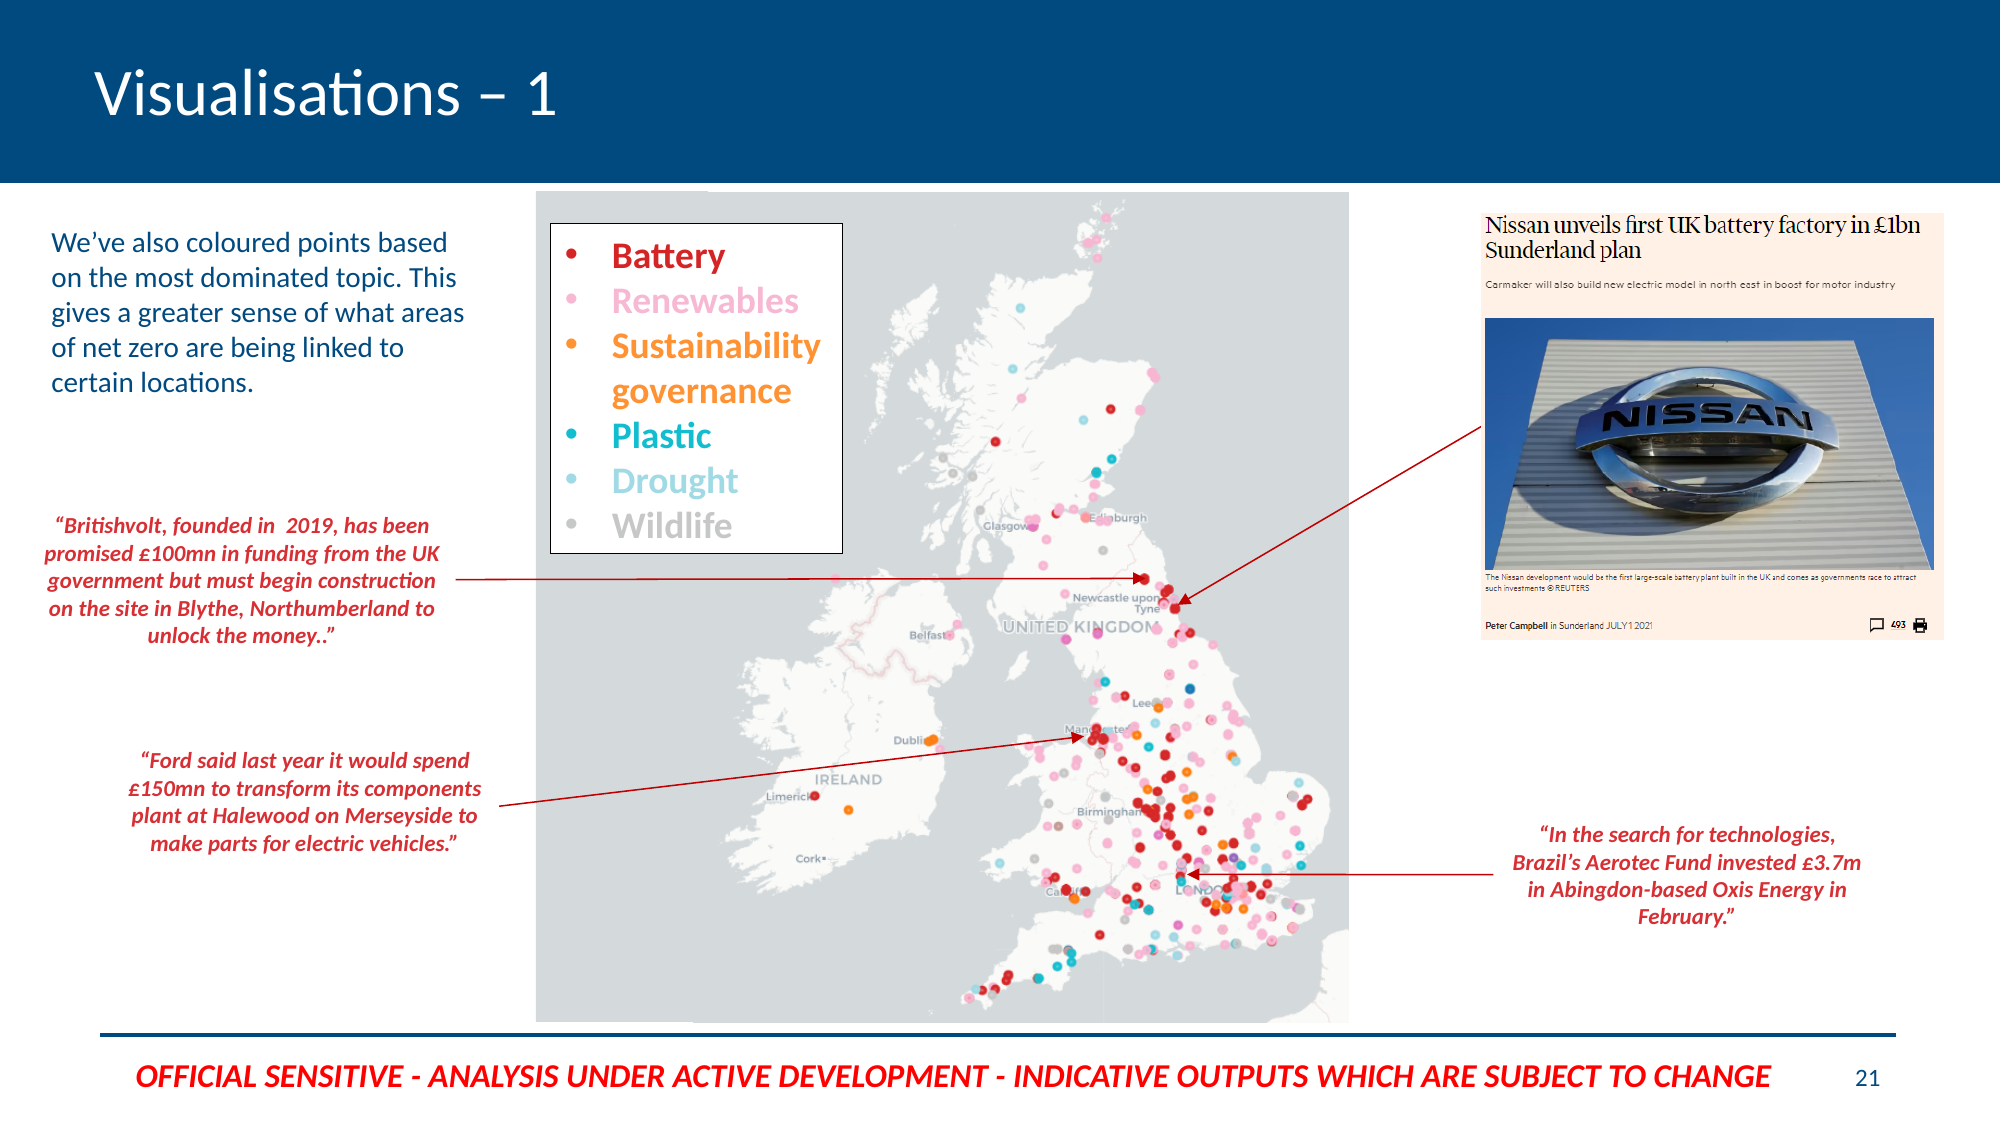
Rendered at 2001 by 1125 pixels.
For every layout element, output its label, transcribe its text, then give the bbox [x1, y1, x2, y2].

slide_number 21 [1429, 1046, 1896, 1107]
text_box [535, 190, 1349, 1024]
text_box “In the search for technologies, Brazil’s Aerotec Fund invested £3.7m in Abingdon-based Oxis Energy in February.” [1493, 812, 1882, 937]
text_box OFFICIAL SENSITIVE - ANALYSIS UNDER ACTIVE DEVELOPMENT - INDICATIVE OUTPUTS WHICH ARE SUBJECT TO CHANGE [72, 1046, 1837, 1102]
text_box “Britishvolt, founded in 2019, has been promised £100mn in funding from the UK government but must begin construction on the site in Blythe, Northumberland to unlock the money..” [28, 503, 456, 656]
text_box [1177, 426, 1475, 606]
text_box “Ford said last year it would spend £150mn to transform its components plant at Halewood on Merseyside to make parts for electric vehicles.” [110, 738, 500, 864]
title Visualisations – 1 [0, 0, 2000, 183]
picture [1480, 212, 1944, 641]
text_box We’ve also coloured points based on the most dominated topic. This gives a greater sense of what areas of net zero are being linked to certain locations. [36, 216, 500, 406]
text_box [498, 736, 1085, 807]
